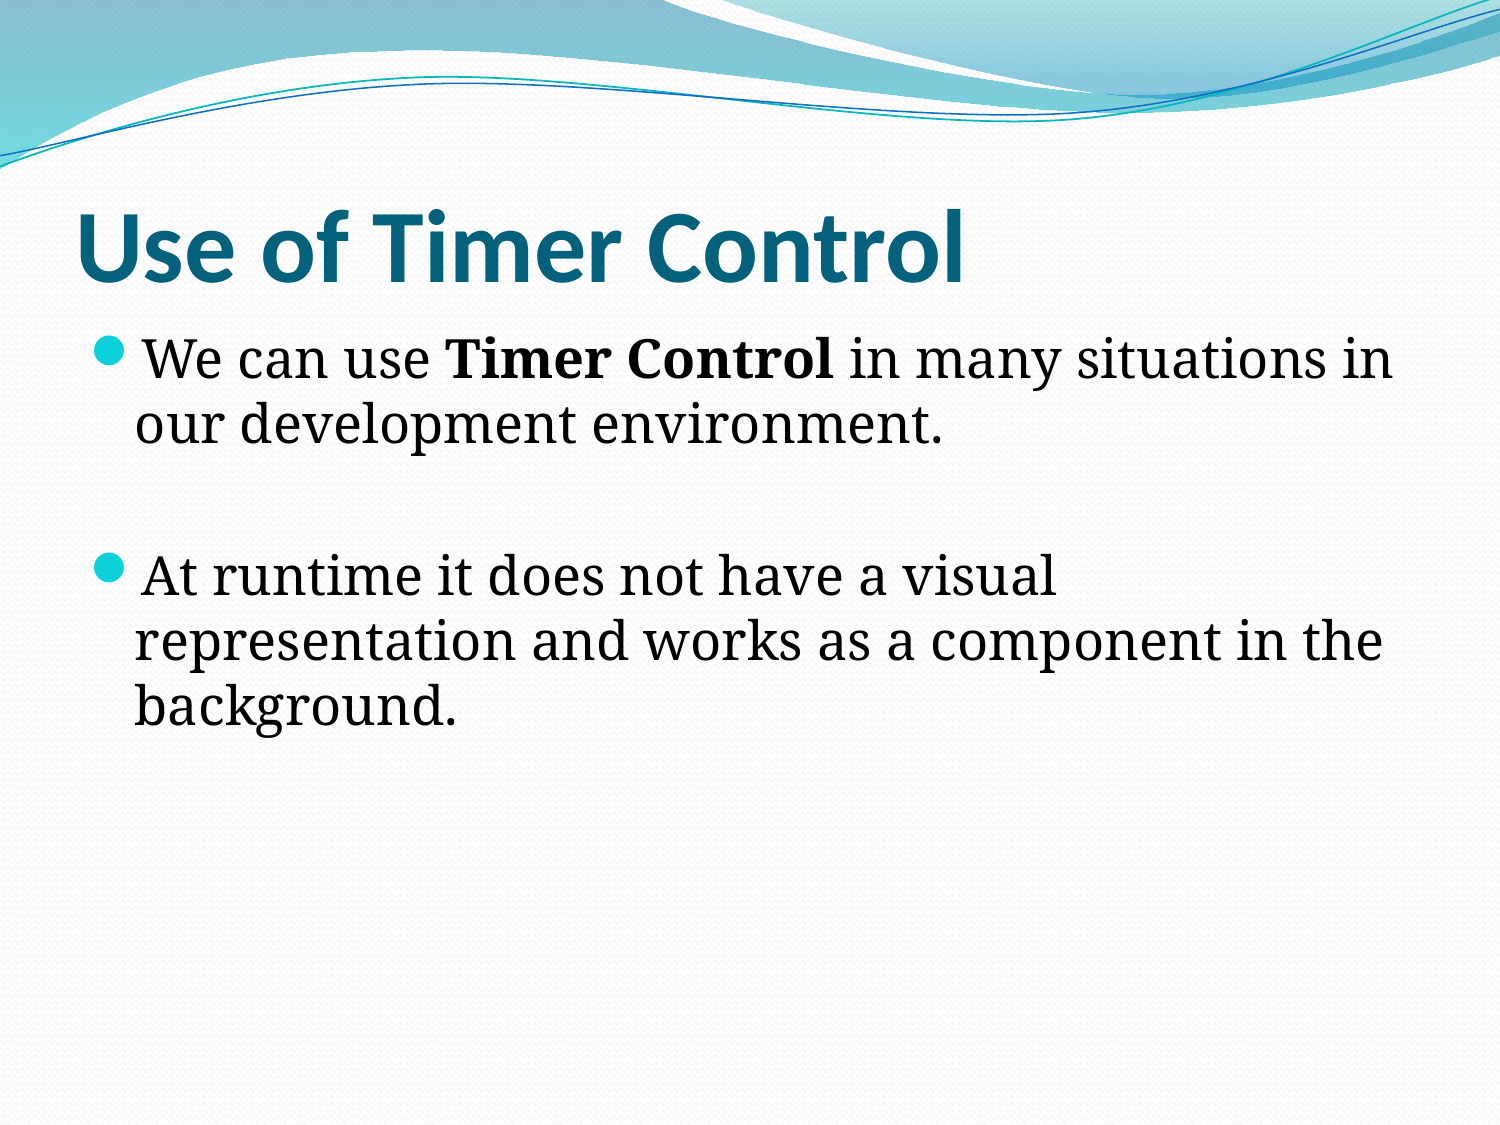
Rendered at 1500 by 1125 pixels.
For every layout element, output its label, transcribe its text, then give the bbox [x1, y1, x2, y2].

list We can use Timer Control in many situations in our development environment. At runtime it does not have a visual representation and works as a component in the background. [75, 317, 1425, 1038]
title Use of Timer Control [75, 115, 1425, 303]
